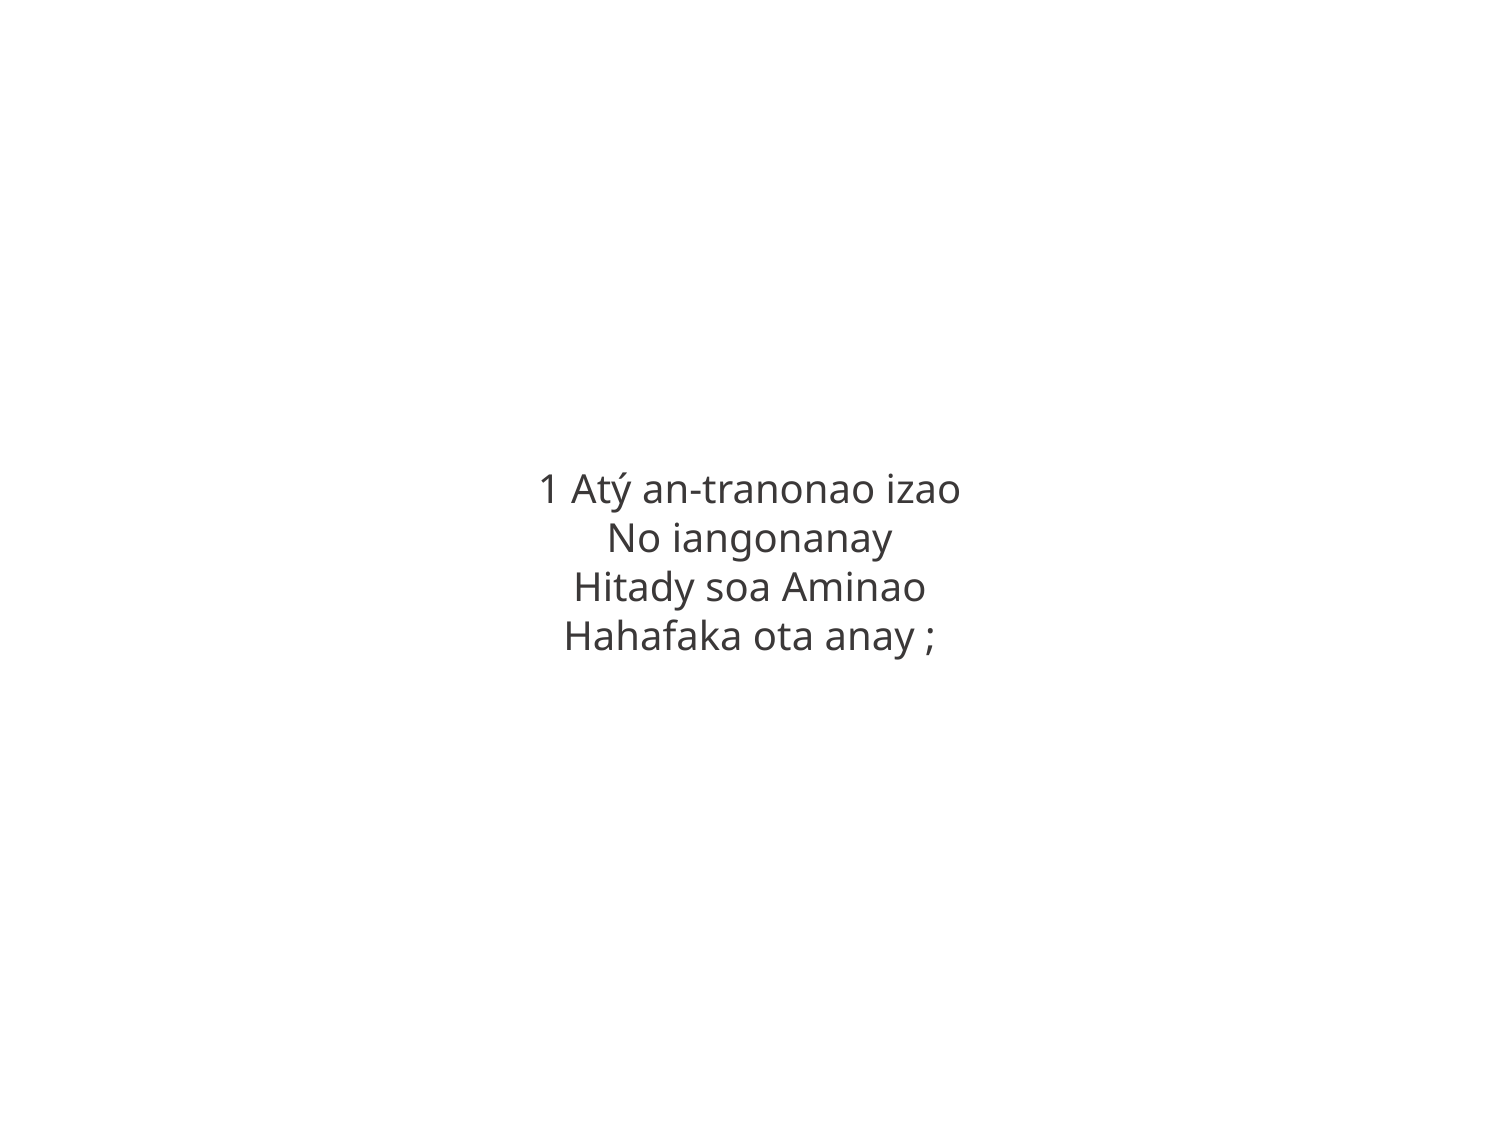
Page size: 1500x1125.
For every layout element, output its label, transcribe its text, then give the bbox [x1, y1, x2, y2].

title 1 Atý an-tranonao izao No iangonanay Hitady soa Aminao Hahafaka ota anay ; [103, 453, 1397, 672]
